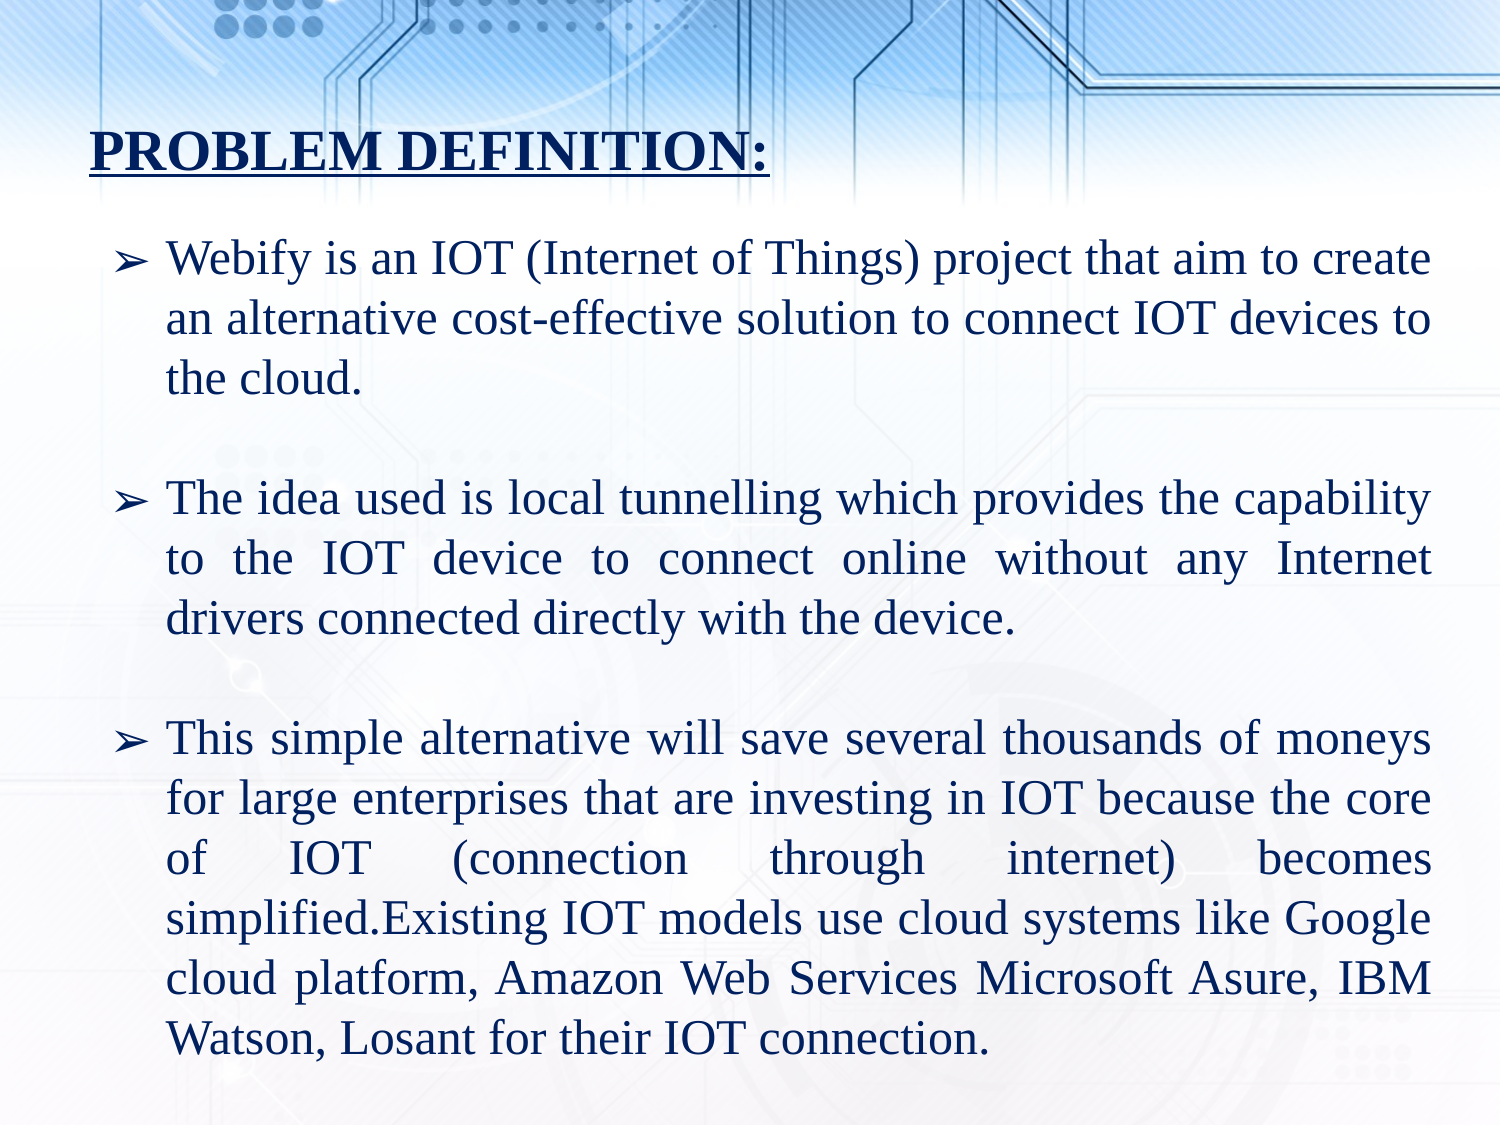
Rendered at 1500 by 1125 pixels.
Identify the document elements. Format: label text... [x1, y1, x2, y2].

picture [0, 0, 1500, 222]
text_box Webify is an IOT (Internet of Things) project that aim to create an alternative cost-effective solution to connect IOT devices to the cloud. The idea used is local tunnelling which provides the capability to the IOT device to connect online without any Internet drivers connected directly with the device. This simple alternative will save several thousands of moneys for large enterprises that are investing in IOT because the core of IOT (connection through internet) becomes simplified.Existing IOT models use cloud systems like Google cloud platform, Amazon Web Services Microsoft Asure, IBM Watson, Losant for their IOT connection. [94, 216, 1449, 1125]
text_box PROBLEM DEFINITION: [74, 104, 787, 190]
